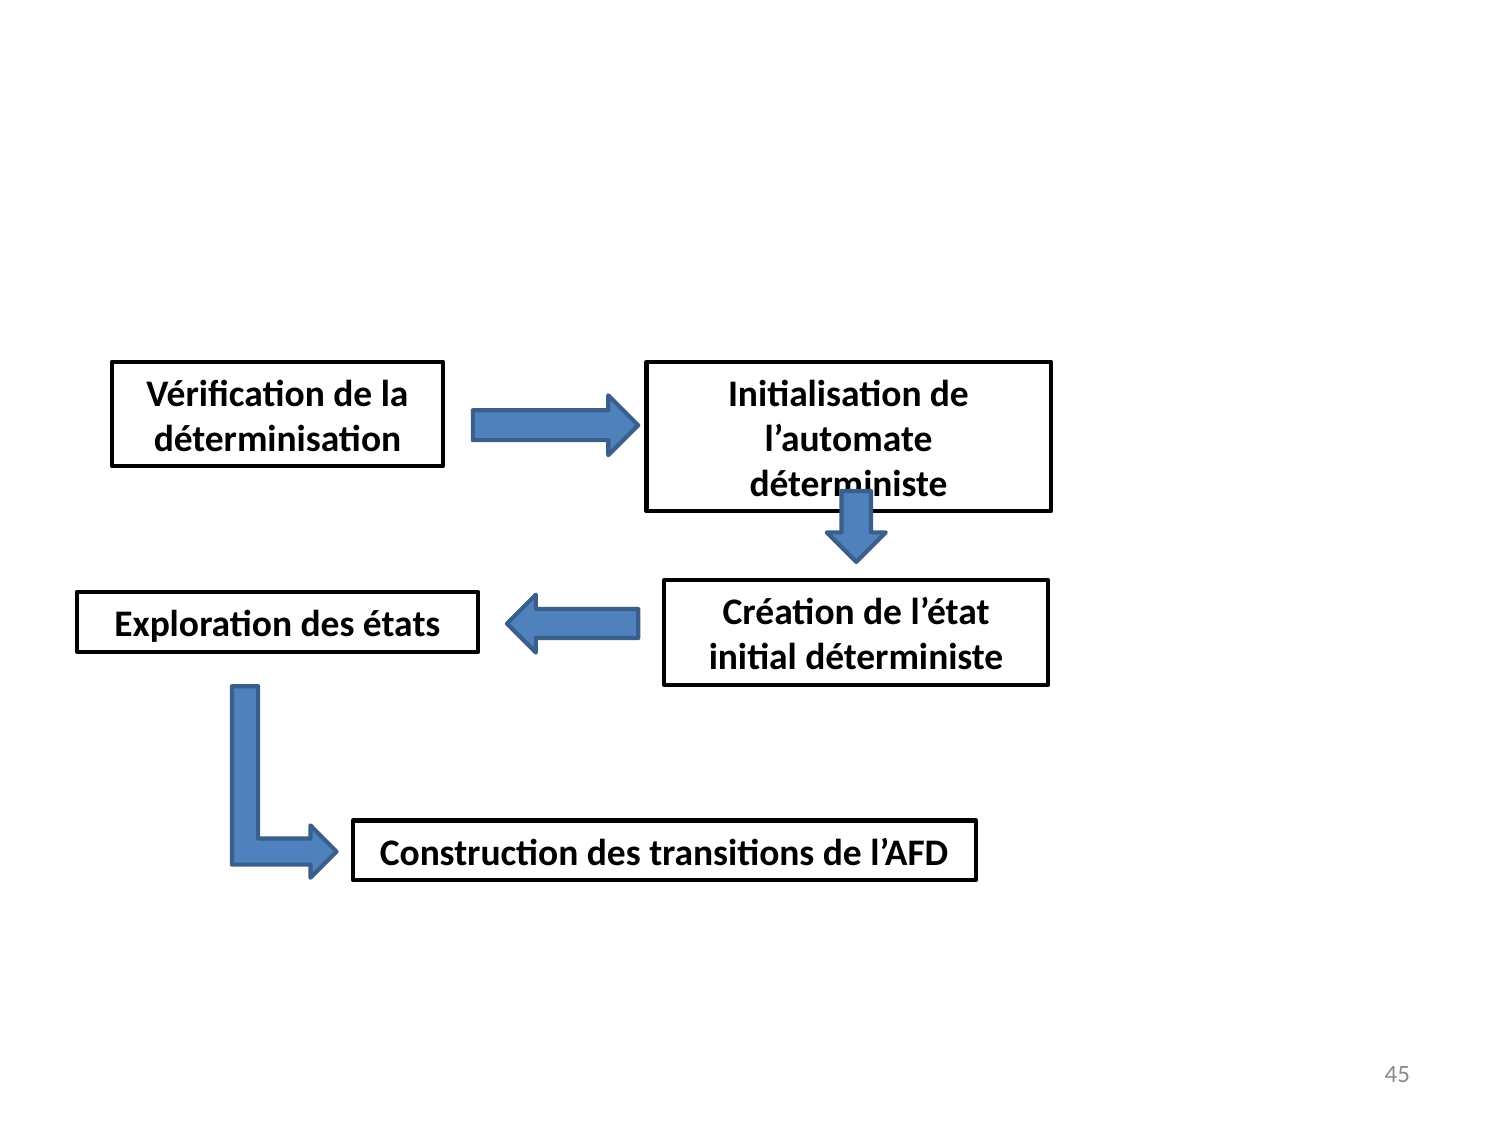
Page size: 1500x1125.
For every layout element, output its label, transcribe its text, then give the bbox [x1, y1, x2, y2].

text_box Vérification de la déterminisation [110, 360, 445, 468]
text_box Initialisation de l’automate déterministe [644, 360, 1053, 513]
text_box [470, 393, 641, 458]
text_box Construction des transitions de l’AFD [351, 818, 978, 882]
slide_number 45 [1074, 1042, 1425, 1103]
text_box [504, 592, 641, 655]
text_box Exploration des états [75, 590, 480, 654]
text_box [229, 684, 339, 880]
text_box Création de l’état initial déterministe [662, 578, 1050, 687]
text_box [824, 488, 888, 565]
